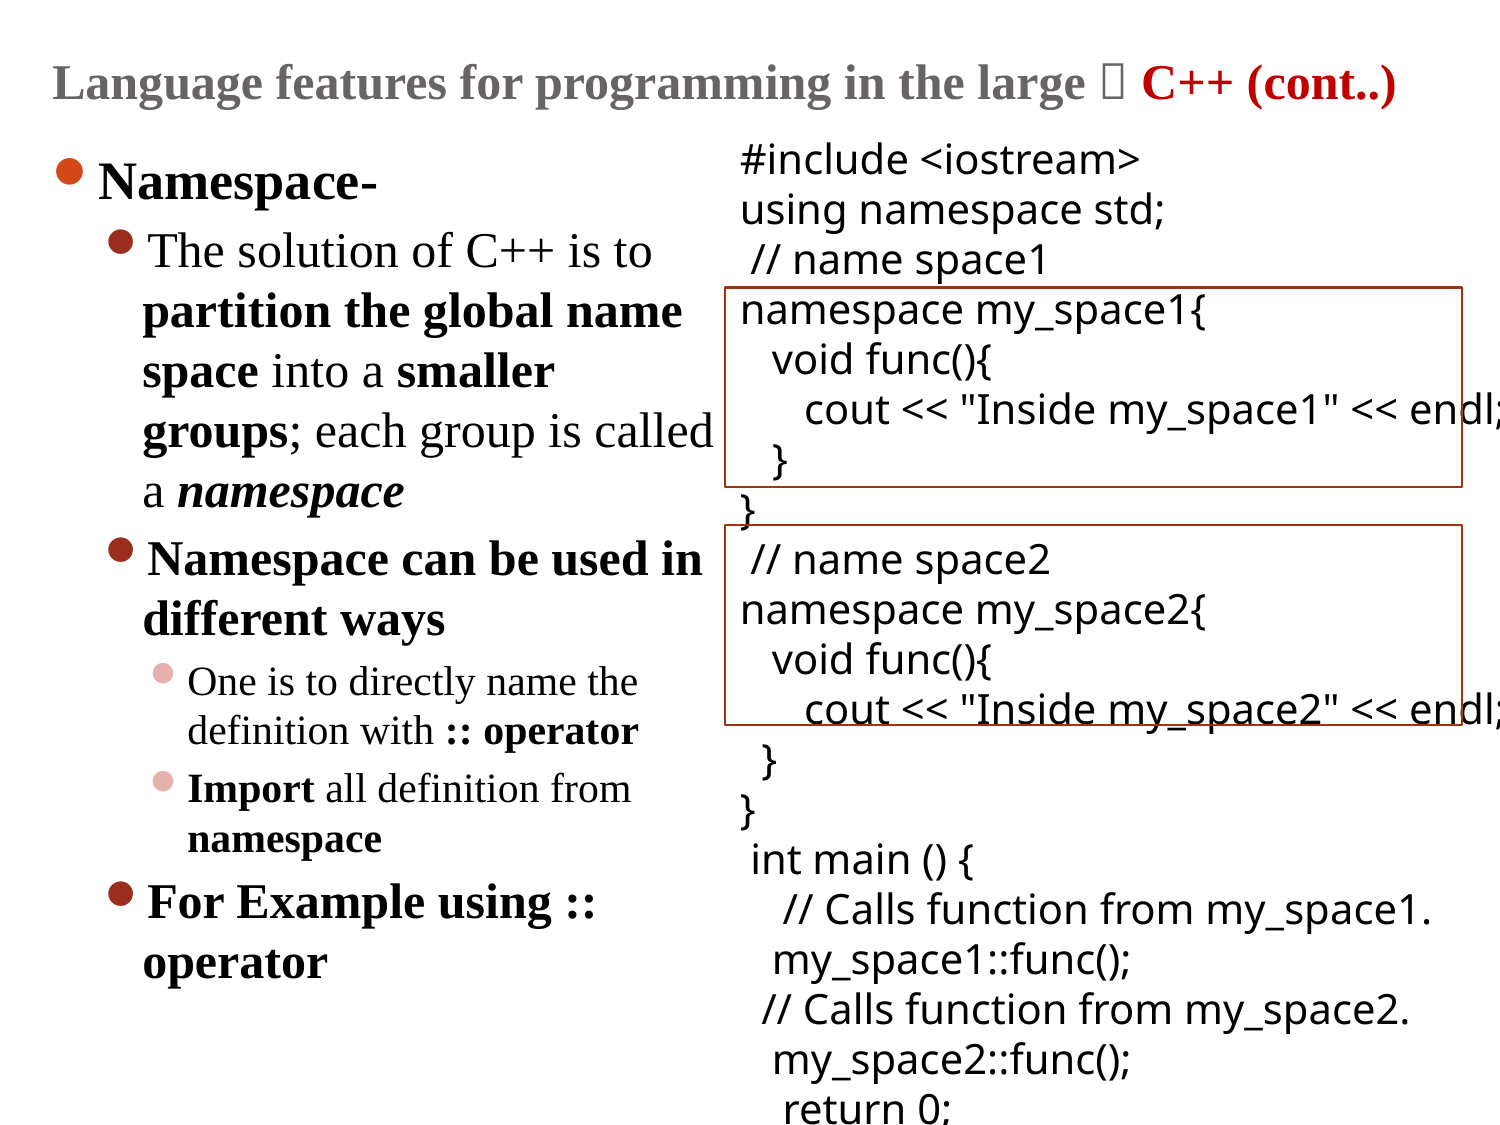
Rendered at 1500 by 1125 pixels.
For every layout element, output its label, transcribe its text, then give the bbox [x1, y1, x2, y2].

text_box [724, 286, 1463, 488]
list Namespace- The solution of C++ is to partition the global name space into a smaller groups; each group is called a namespace Namespace can be used in different ways One is to directly name the definition with :: operator Import all definition from namespace For Example using :: operator [37, 137, 724, 1063]
text_box #include <iostream> using namespace std; // name space1 namespace my_space1{ void func(){ cout << "Inside my_space1" << endl; } } // name space2 namespace my_space2{ void func(){ cout << "Inside my_space2" << endl; } } int main () { // Calls function from my_space1. my_space1::func(); // Calls function from my_space2. my_space2::func(); return 0; } [724, 125, 1500, 1125]
title Language features for programming in the large  C++ (cont..) [37, 37, 1500, 125]
text_box [724, 524, 1463, 726]
